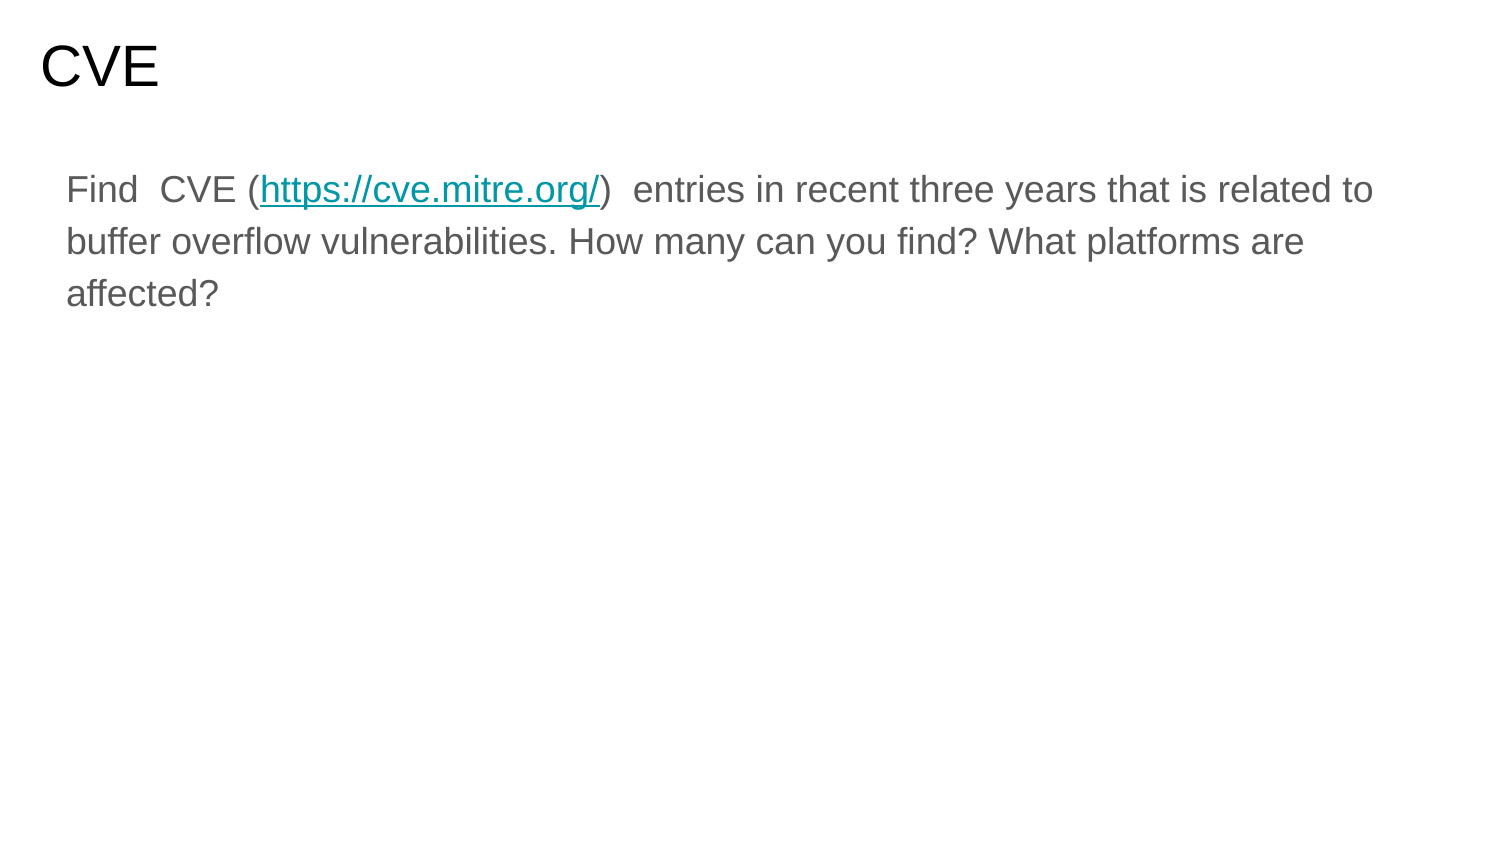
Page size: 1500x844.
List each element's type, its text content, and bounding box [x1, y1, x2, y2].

title CVE [25, 12, 1424, 107]
list Find CVE (https://cve.mitre.org/) entries in recent three years that is related to buffer overflow vulnerabilities. How many can you find? What platforms are affected? [51, 143, 1449, 750]
